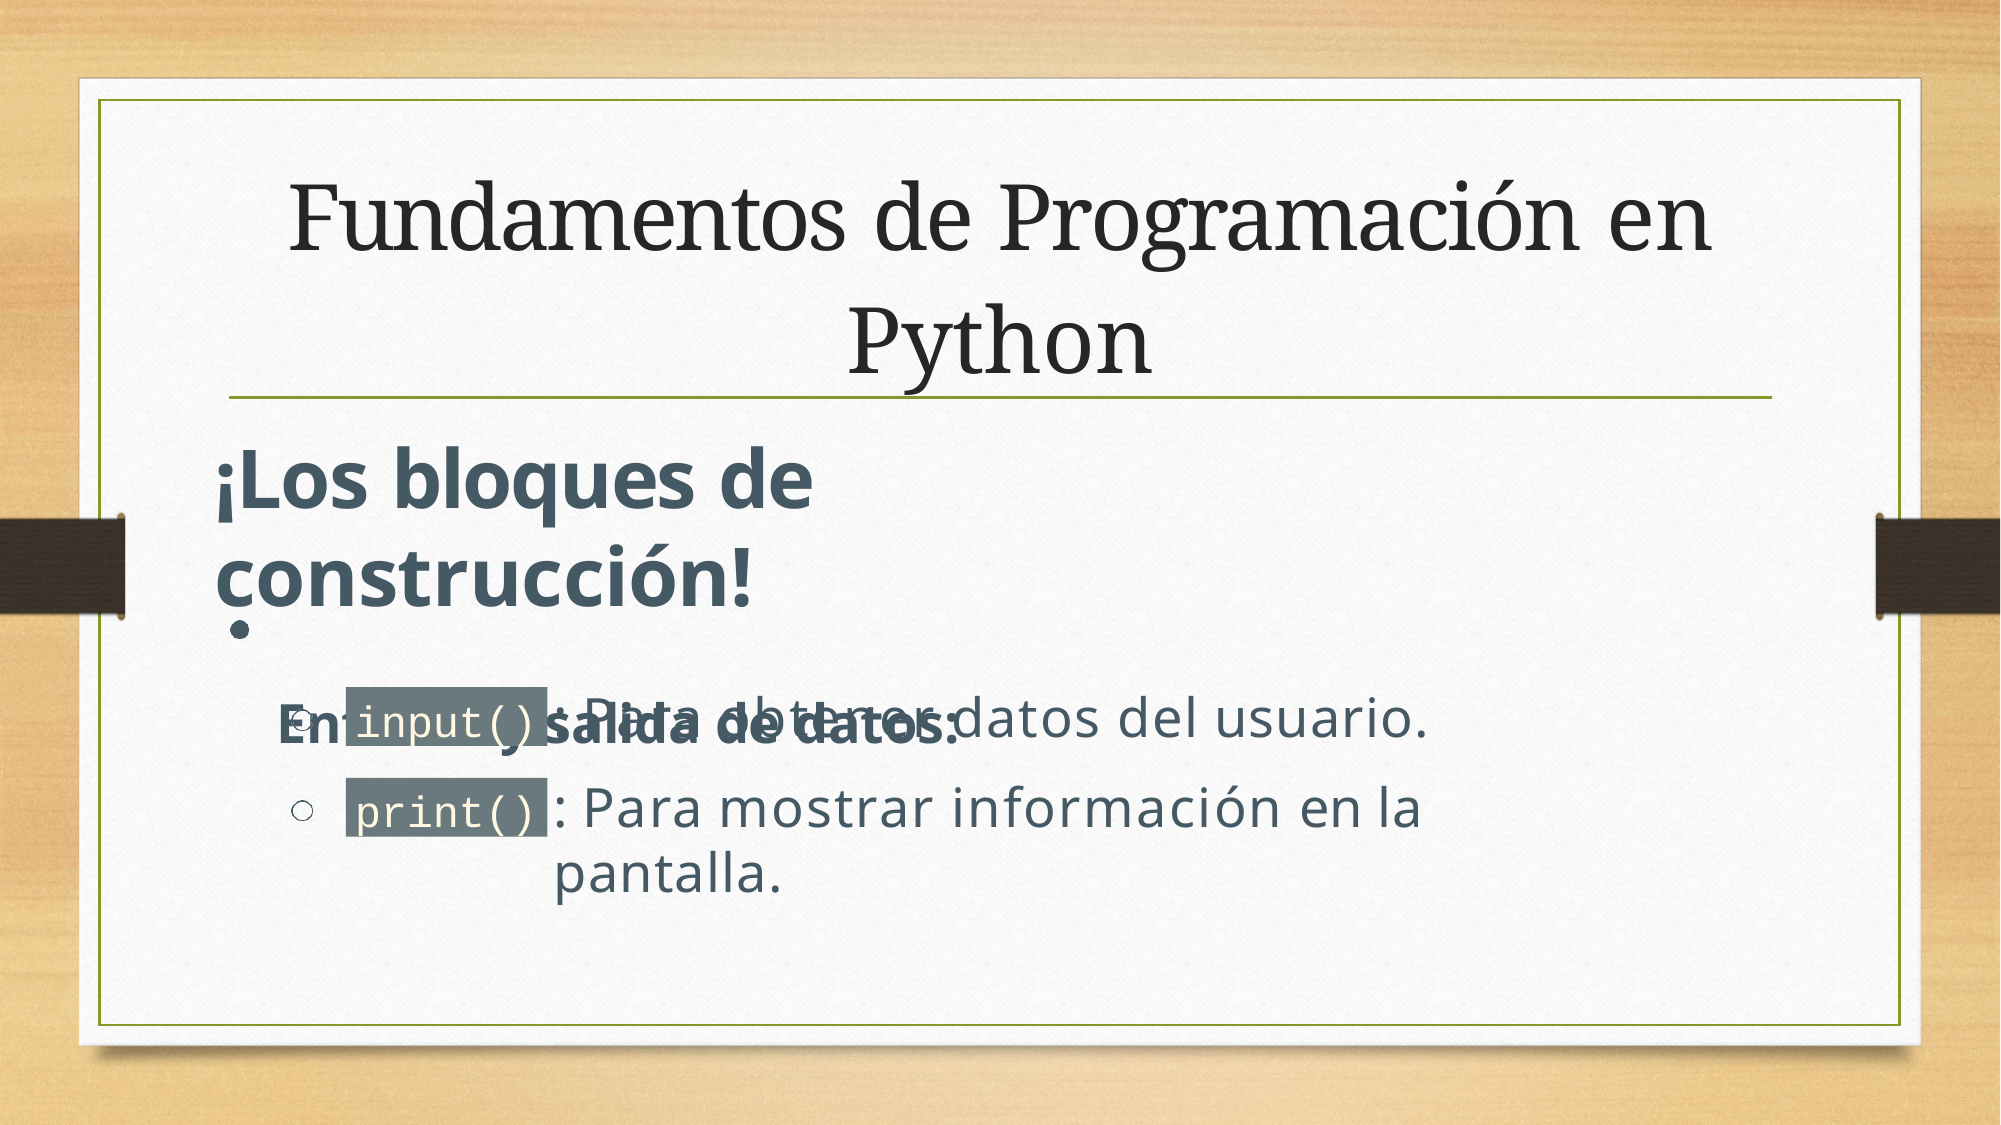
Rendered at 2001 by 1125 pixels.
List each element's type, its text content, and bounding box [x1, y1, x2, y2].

text_box : Para obtener datos del usuario. : Para mostrar información en la pantalla. [551, 655, 1605, 904]
text_box print() [345, 777, 548, 837]
text_box ¡Los bloques de construcción! Entrada y salida de datos: [212, 424, 1376, 755]
text_box input() [345, 687, 548, 746]
title Fundamentos de Programación en Python [212, 143, 1788, 393]
picture [0, 0, 2001, 1125]
